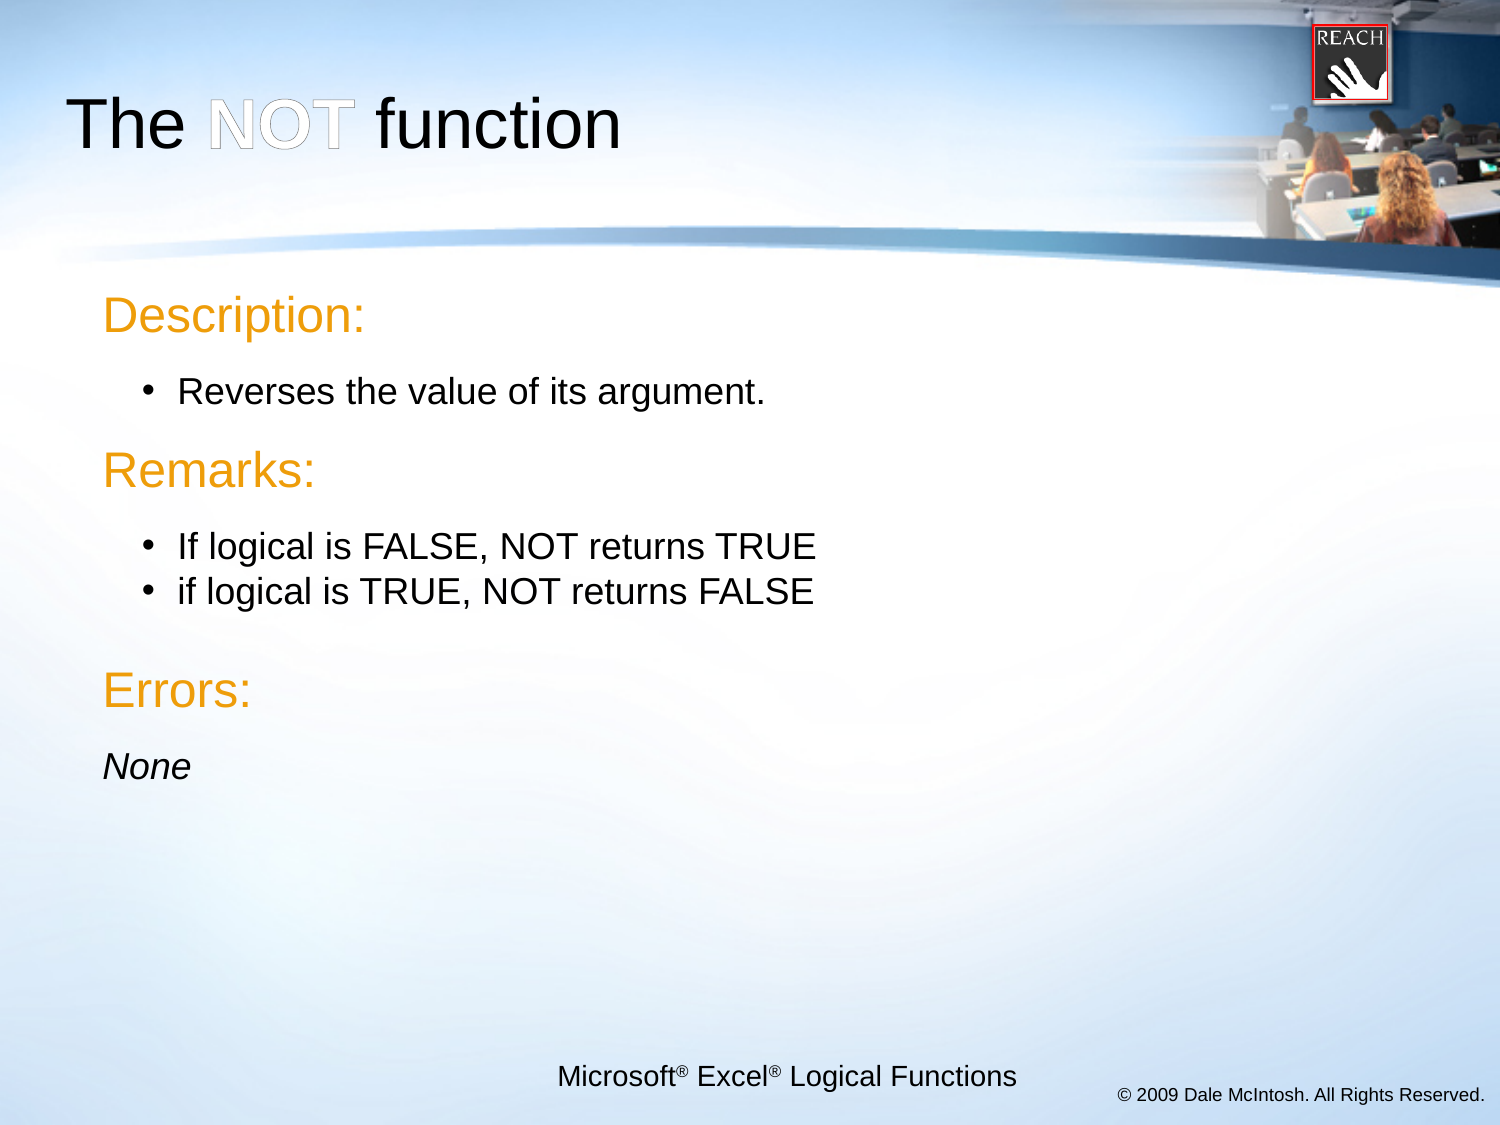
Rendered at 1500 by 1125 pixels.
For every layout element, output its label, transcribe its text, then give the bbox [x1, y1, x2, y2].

footer Microsoft® Excel® Logical Functions [512, 1049, 1063, 1101]
title The NOT function [49, 32, 1248, 209]
picture [0, 0, 1500, 1125]
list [1312, 24, 1388, 101]
text_box Description: Reverses the value of its argument. Remarks: If logical is FALSE, NOT returns TRUE if logical is TRUE, NOT returns FALSE Errors: None [87, 274, 1438, 840]
